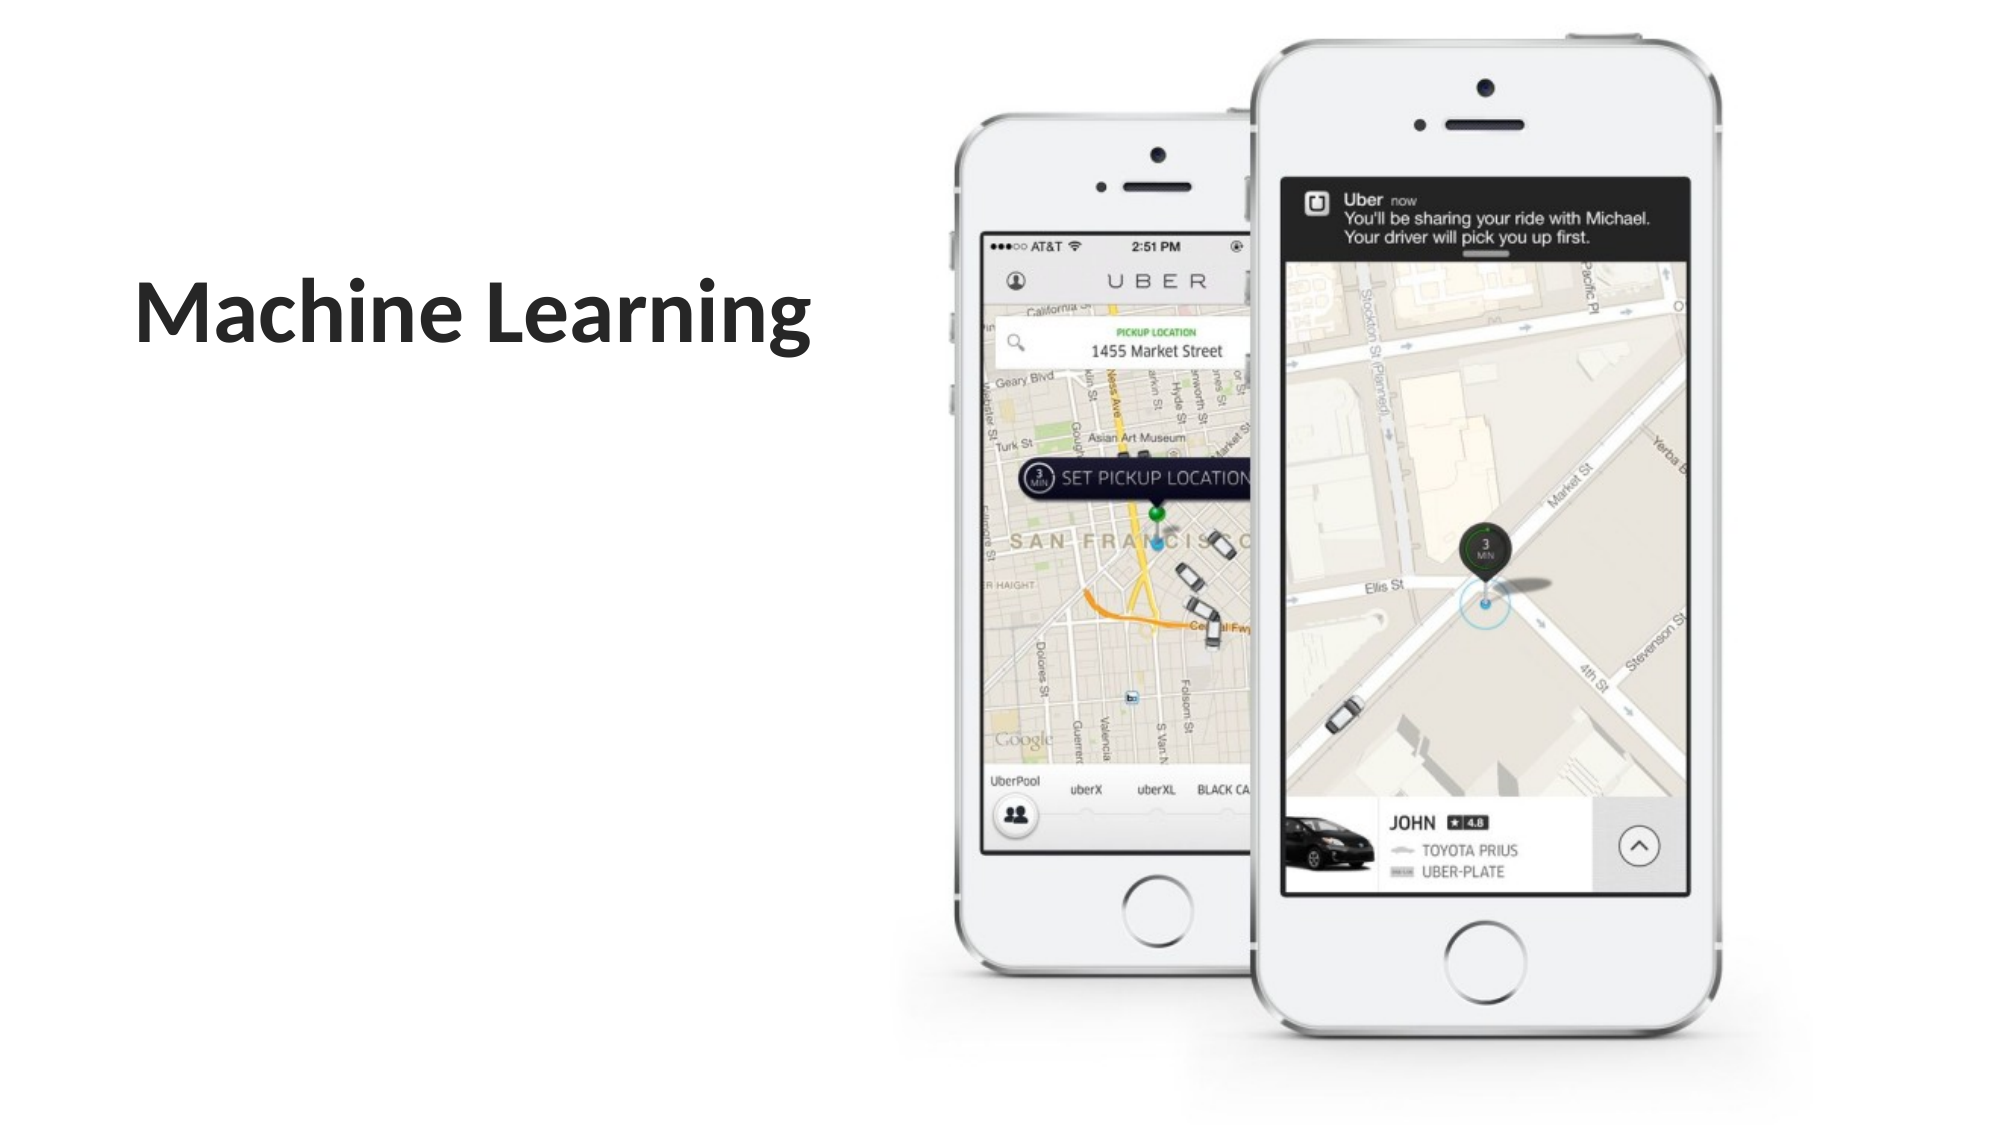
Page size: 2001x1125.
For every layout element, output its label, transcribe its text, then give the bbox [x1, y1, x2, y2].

picture [864, 24, 1834, 1125]
text_box Machine Learning [118, 243, 829, 369]
